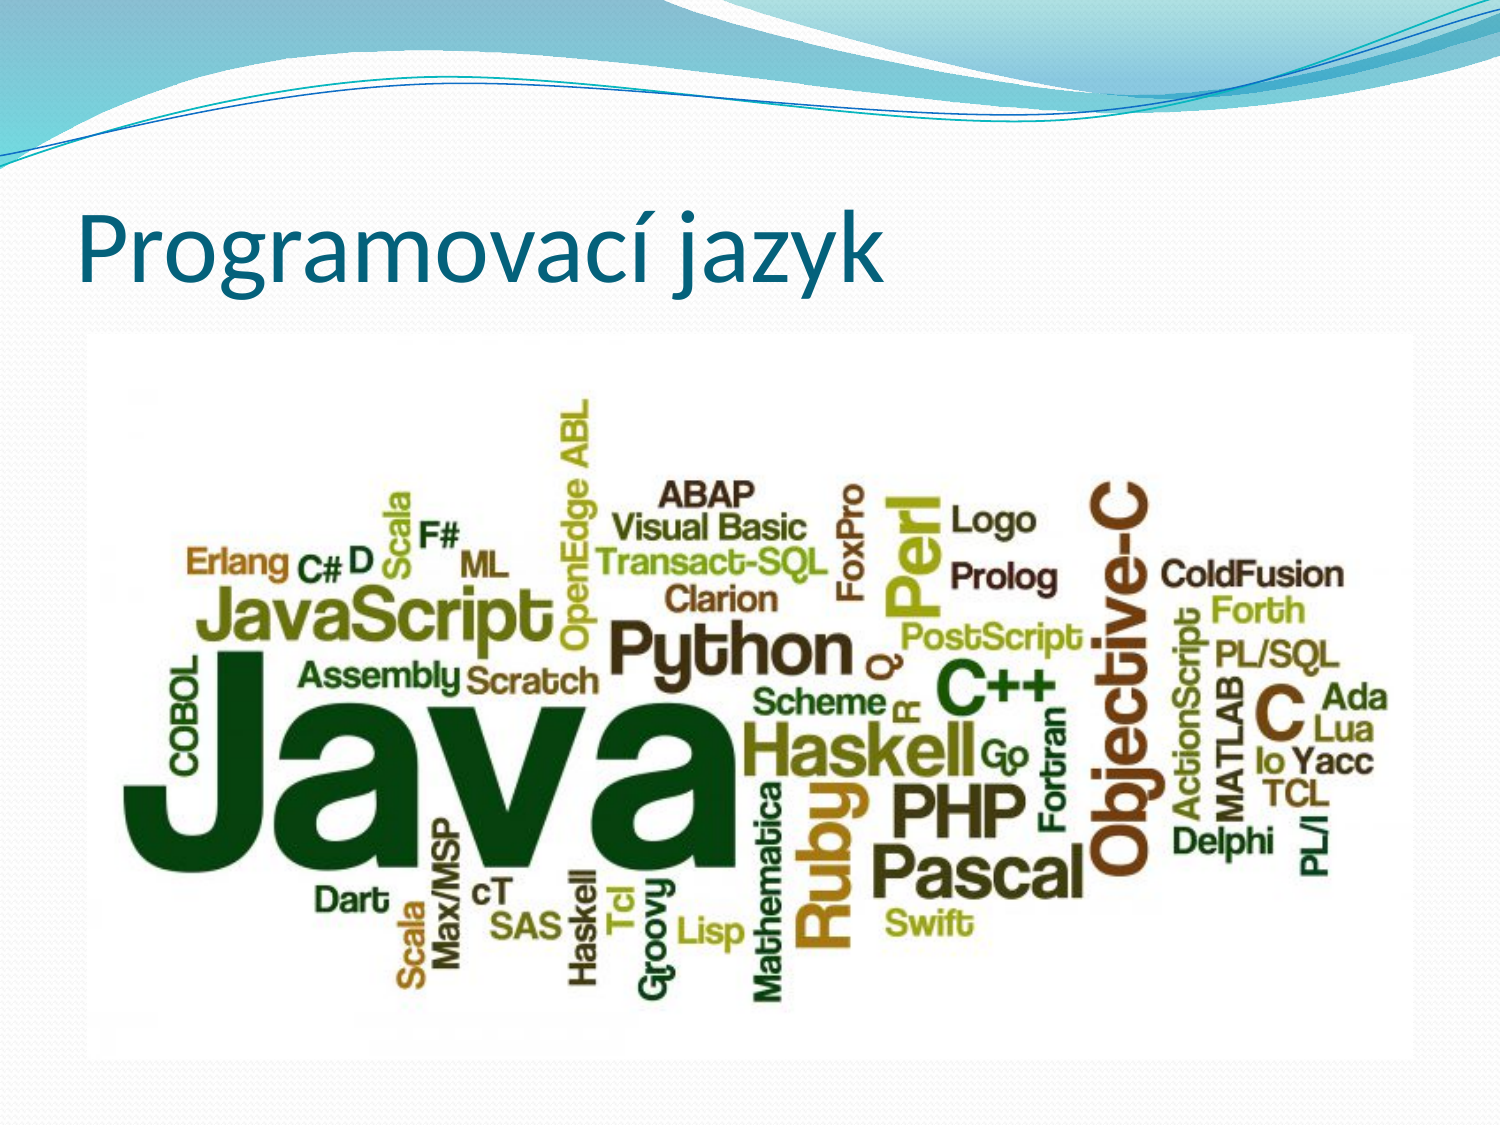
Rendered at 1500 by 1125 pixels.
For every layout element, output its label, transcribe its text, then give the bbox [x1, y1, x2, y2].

title Programovací jazyk [75, 115, 1438, 303]
picture [86, 333, 1413, 1059]
